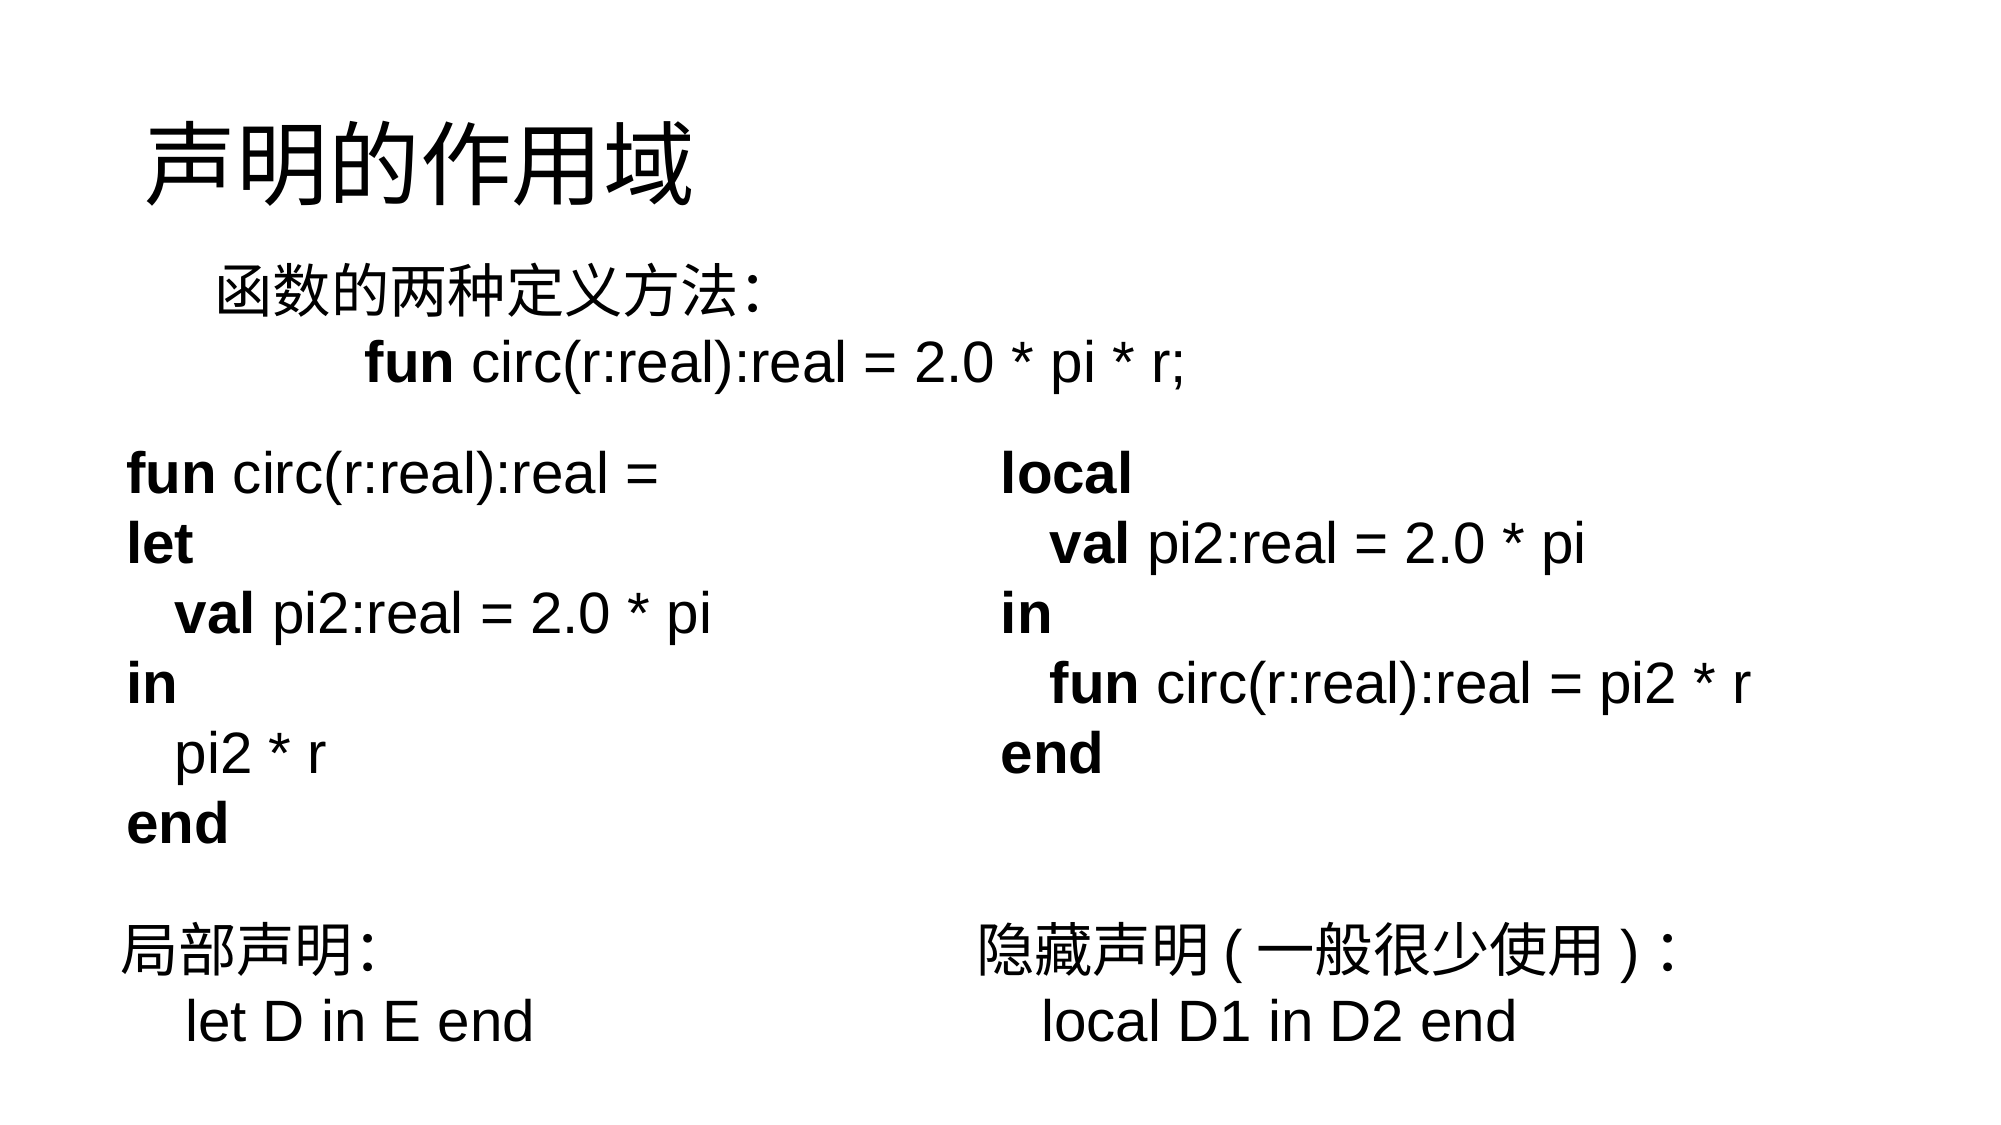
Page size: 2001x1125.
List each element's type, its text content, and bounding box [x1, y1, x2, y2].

text_box 隐藏声明(一般很少使用)： local D1 in D2 end [968, 905, 1722, 1061]
text_box fun circ(r:real):real = let val pi2:real = 2.0 * pi in pi2 * r end [118, 427, 836, 863]
title 声明的作用域 [136, 59, 1863, 278]
text_box 局部声明： let D in E end [112, 905, 760, 1061]
text_box 函数的两种定义方法： fun circ(r:real):real = 2.0 * pi * r; [207, 246, 1557, 401]
text_box local val pi2:real = 2.0 * pi in fun circ(r:real):real = pi2 * r end [993, 427, 1931, 793]
